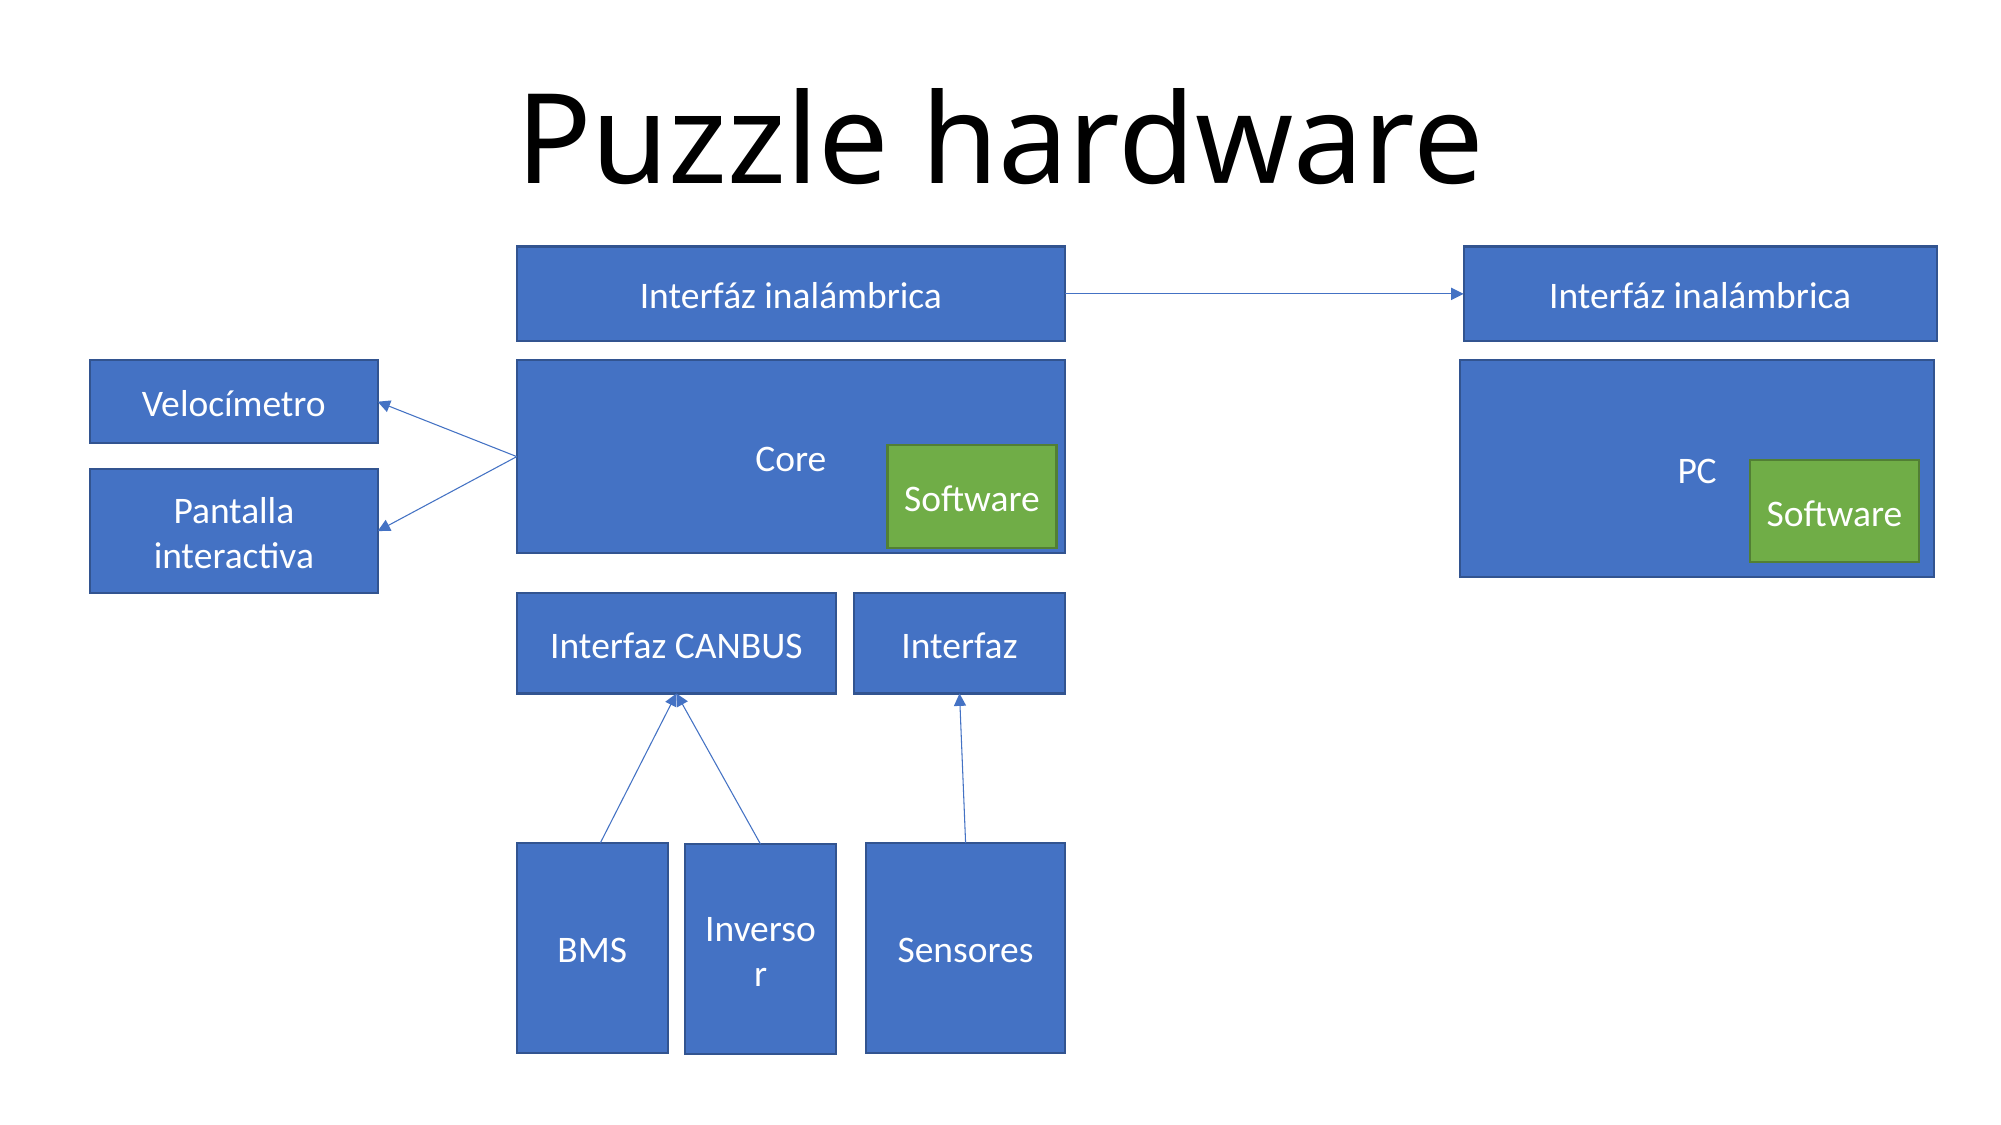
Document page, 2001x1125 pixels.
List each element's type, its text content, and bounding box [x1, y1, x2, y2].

text_box Velocímetro [89, 359, 379, 444]
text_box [676, 693, 761, 845]
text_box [600, 693, 676, 843]
text_box BMS [516, 842, 669, 1054]
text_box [959, 693, 966, 843]
text_box Inversor [684, 843, 837, 1055]
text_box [377, 456, 517, 532]
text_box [377, 401, 517, 456]
text_box Core [516, 359, 1066, 554]
text_box Software [1749, 459, 1920, 563]
text_box Interfaz [853, 592, 1066, 695]
text_box Interfáz inalámbrica [1463, 245, 1938, 342]
text_box Sensores [865, 842, 1066, 1054]
title Puzzle hardware [249, 51, 1750, 219]
text_box Pantalla interactiva [89, 468, 379, 594]
text_box Software [886, 444, 1058, 549]
text_box PC [1459, 359, 1935, 578]
text_box Interfáz inalámbrica [516, 245, 1066, 342]
text_box Interfaz CANBUS [516, 592, 837, 695]
